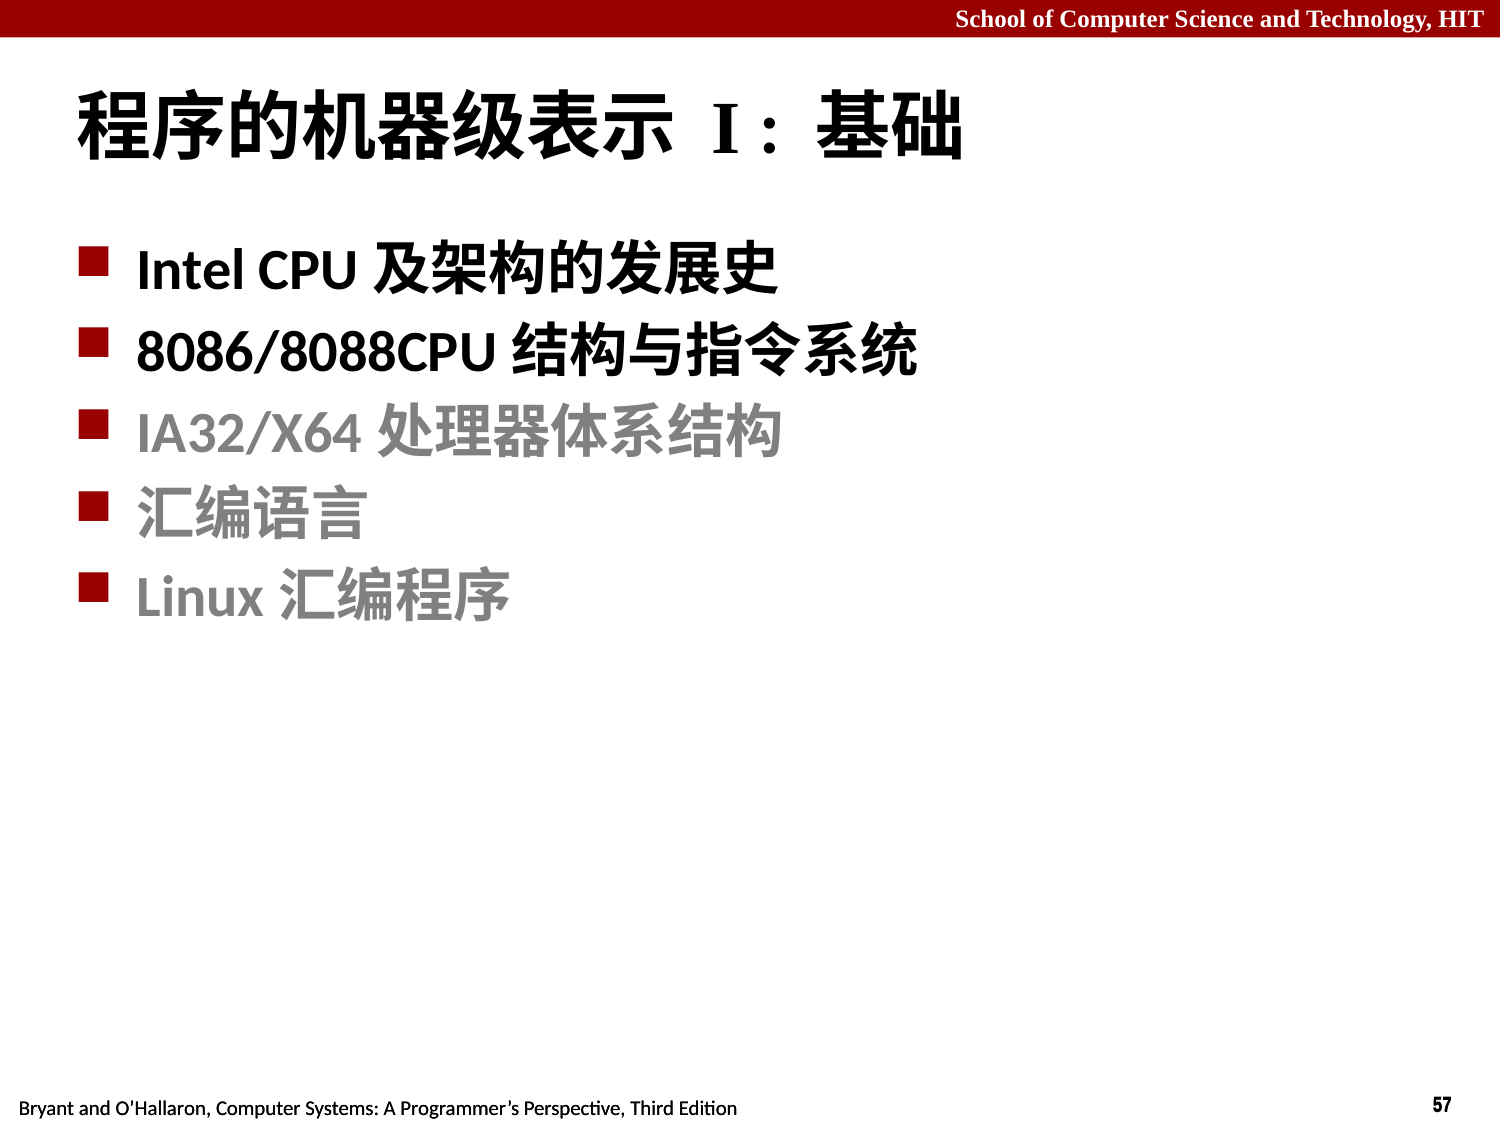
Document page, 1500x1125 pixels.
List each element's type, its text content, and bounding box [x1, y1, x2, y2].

title 程序的机器级表示 I : 基础 [61, 61, 1500, 187]
list Intel CPU及架构的发展史 8086/8088CPU结构与指令系统 IA32/X64处理器体系结构 汇编语言 Linux汇编程序 [64, 223, 1476, 1088]
